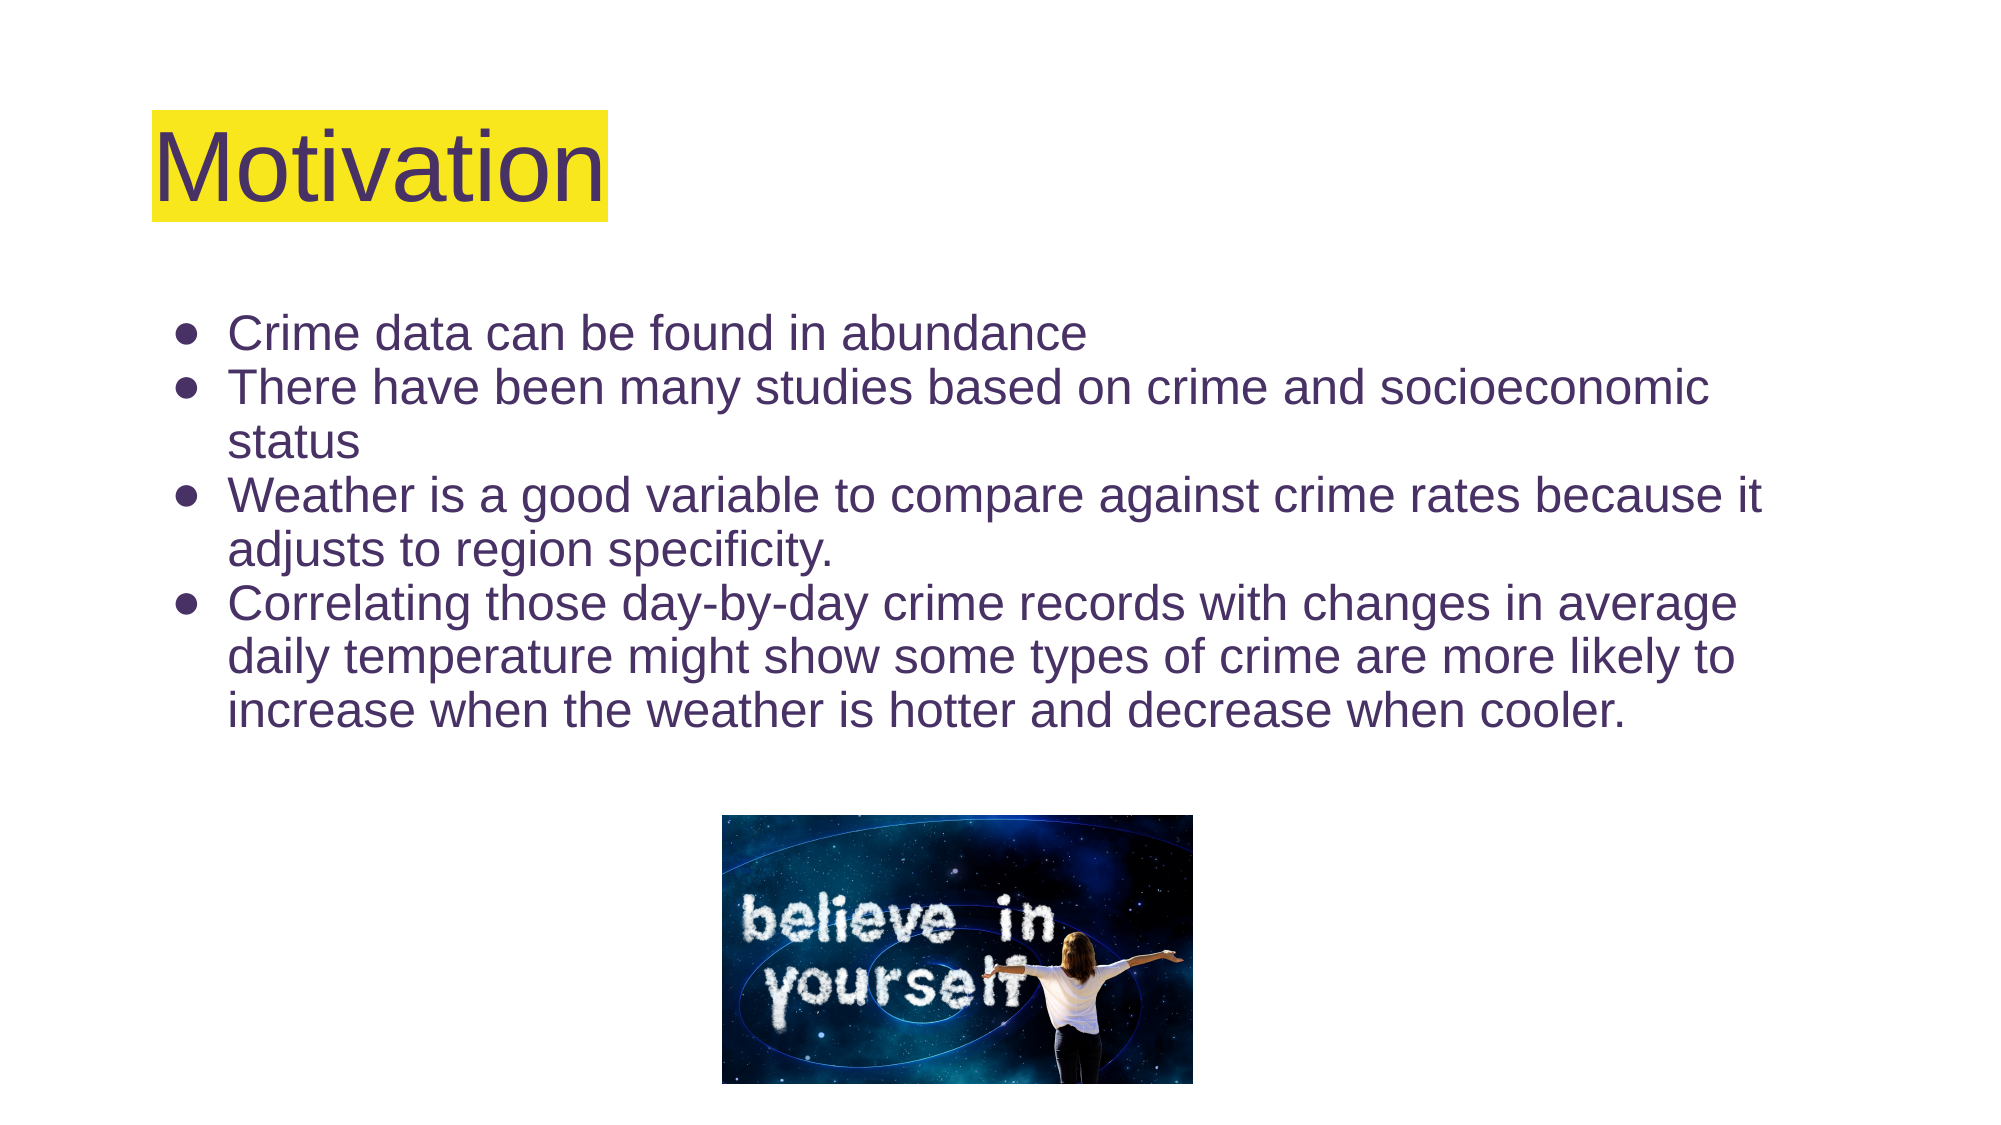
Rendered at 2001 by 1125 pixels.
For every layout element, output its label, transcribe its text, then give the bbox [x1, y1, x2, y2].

title Motivation [137, 59, 1863, 278]
picture [722, 815, 1193, 1084]
list Crime data can be found in abundance There have been many studies based on crime and socioeconomic status Weather is a good variable to compare against crime rates because it adjusts to region specificity. Correlating those day-by-day crime records with changes in average daily temperature might show some types of crime are more likely to increase when the weather is hotter and decrease when cooler. [137, 299, 1863, 1014]
picture [1009, 1079, 1028, 1084]
